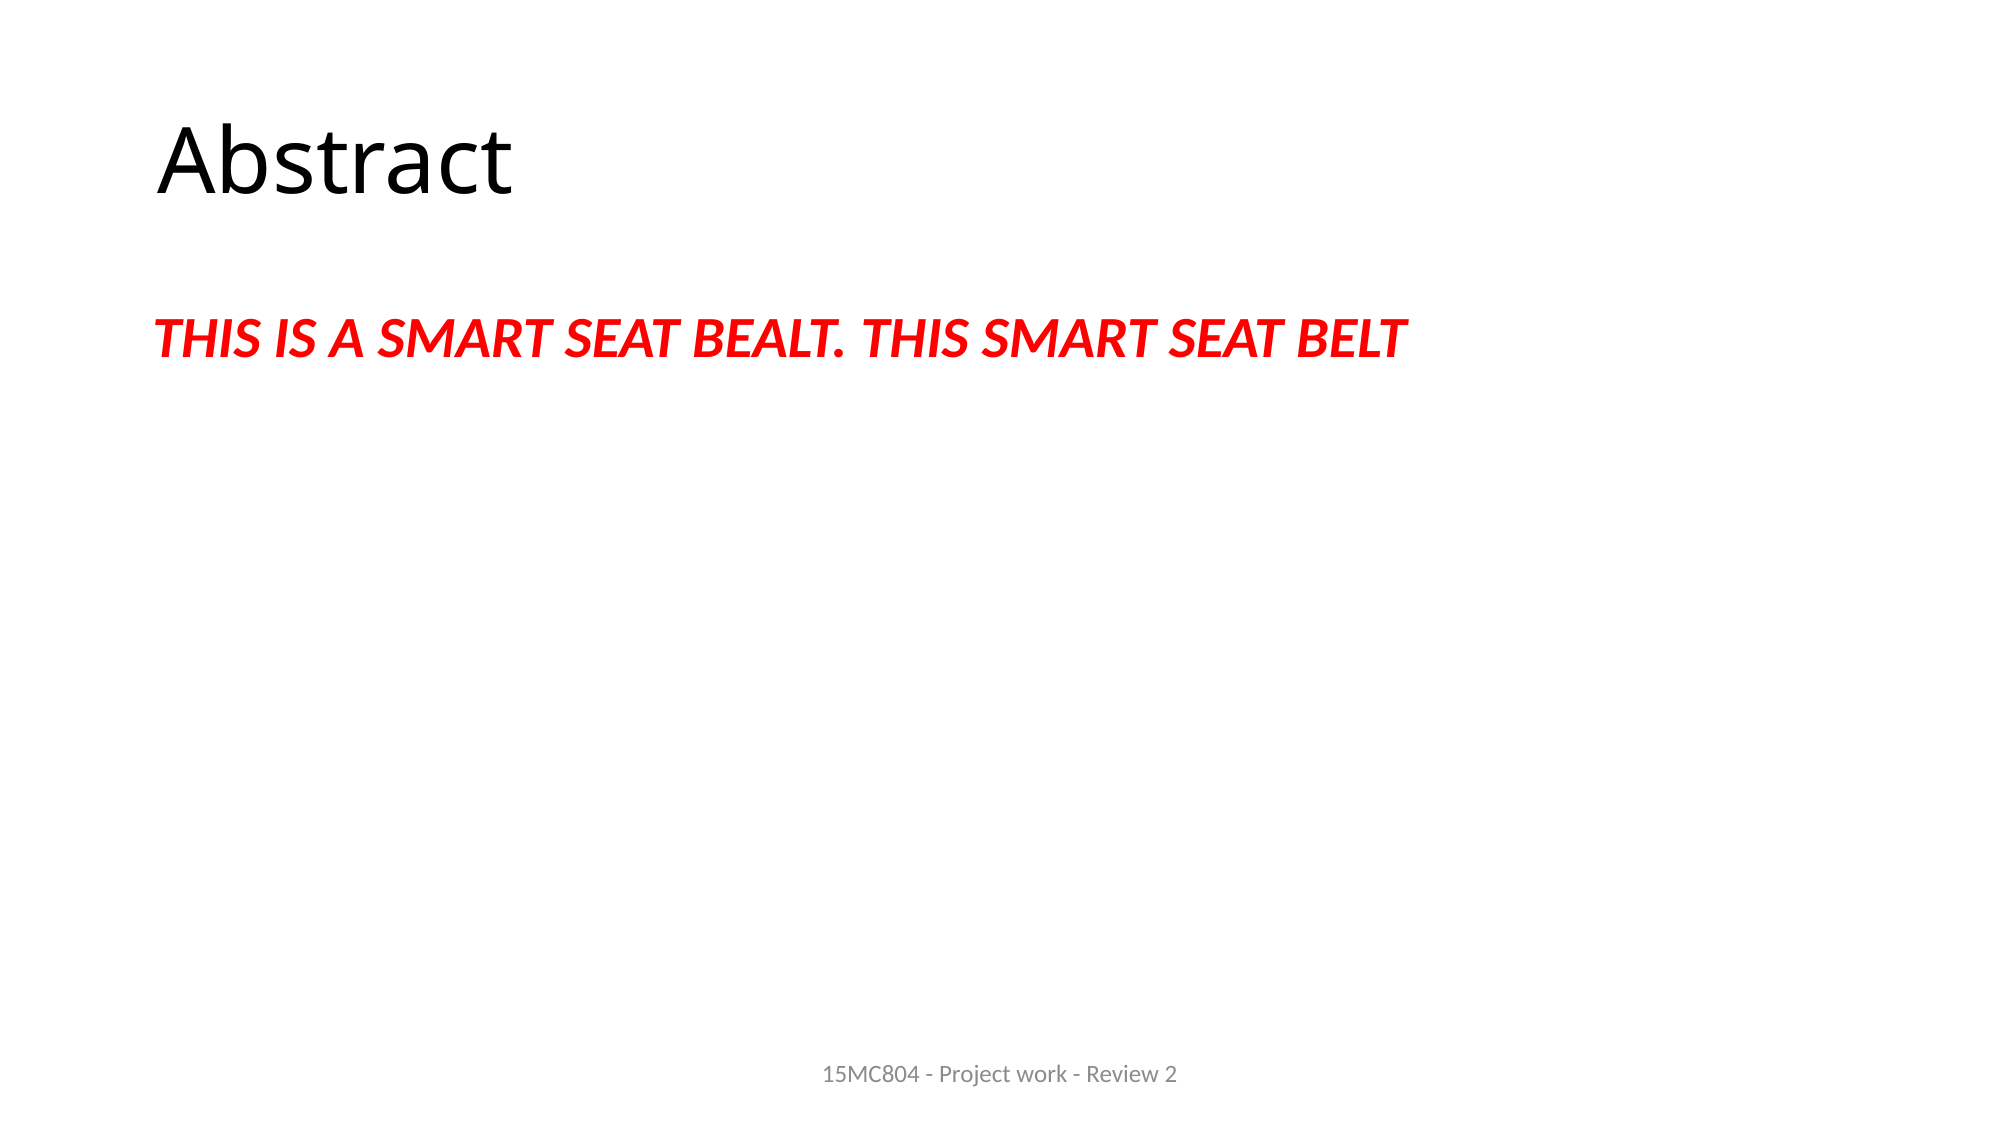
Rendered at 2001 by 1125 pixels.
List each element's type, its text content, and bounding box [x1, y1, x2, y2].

list THIS IS A SMART SEAT BEALT. THIS SMART SEAT BELT [137, 299, 1863, 1014]
footer 15MC804 - Project work - Review 2 [662, 1042, 1338, 1103]
title Abstract [142, 55, 1868, 273]
